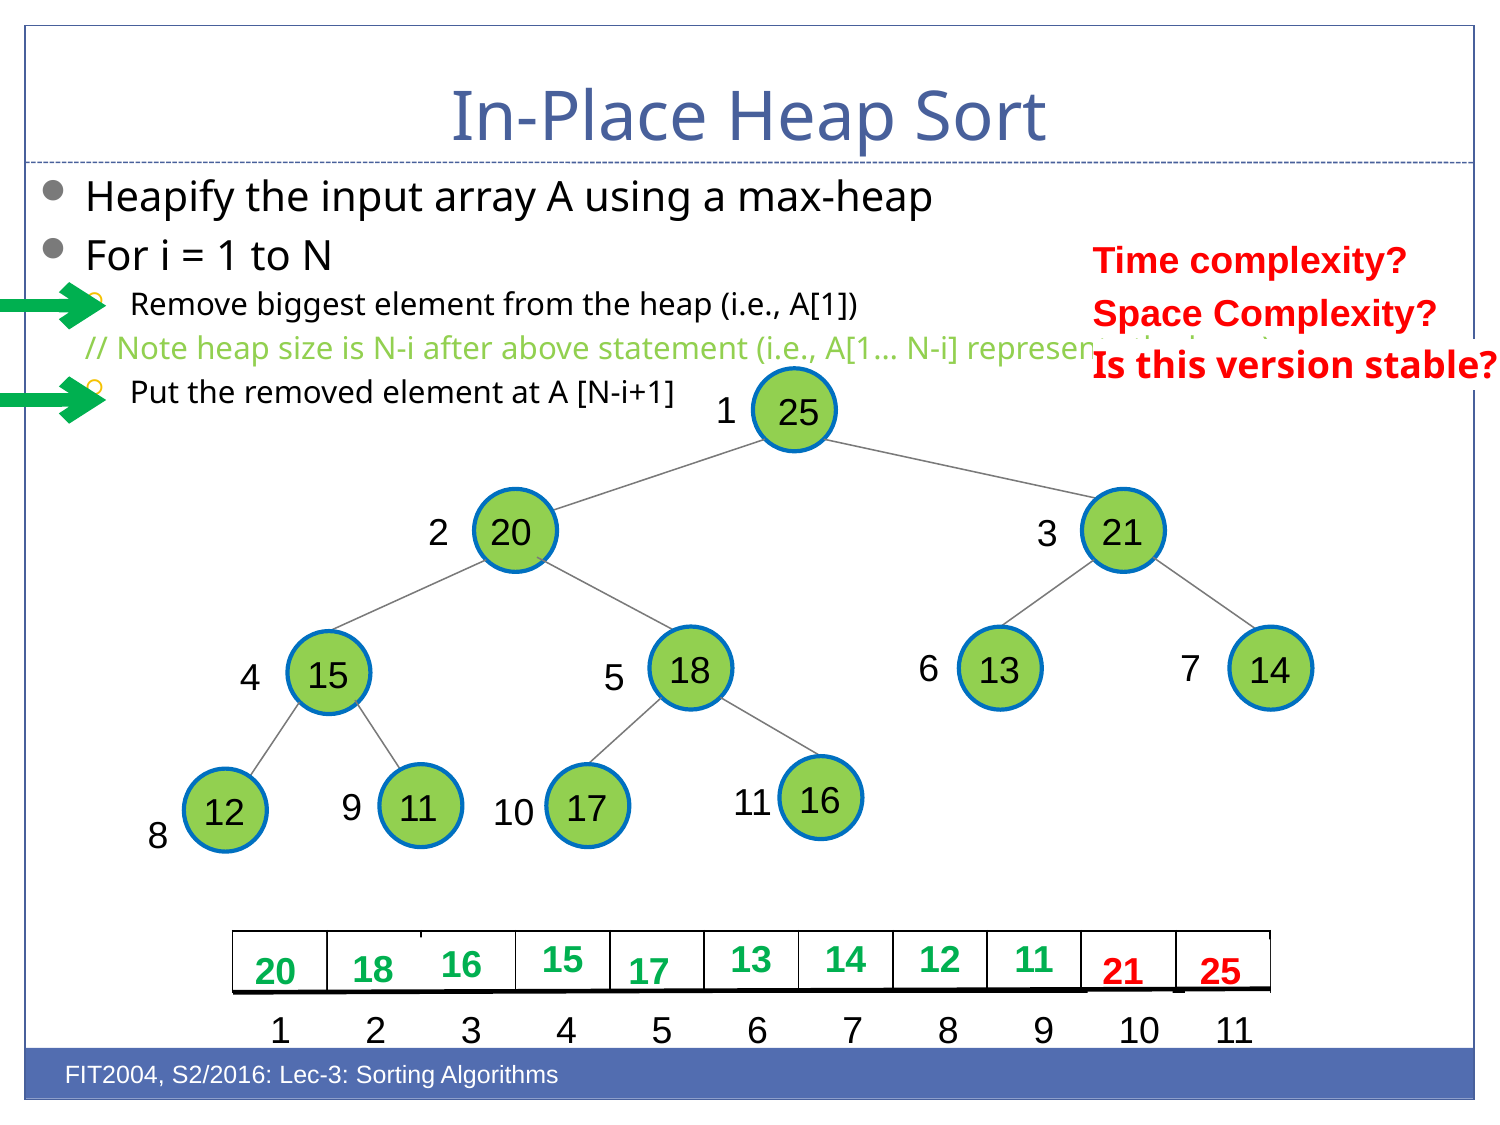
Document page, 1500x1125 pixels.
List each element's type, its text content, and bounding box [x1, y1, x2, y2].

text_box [379, 763, 463, 848]
table_header 14 [799, 932, 892, 986]
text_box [287, 630, 371, 715]
text_box 18 [337, 937, 423, 986]
title In-Place Heap Sort [49, 37, 1450, 162]
footer FIT2004, S2/2016: Lec-3: Sorting Algorithms [50, 1051, 800, 1112]
table_header 16 [1177, 932, 1269, 986]
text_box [587, 697, 662, 765]
table_header 11 [1187, 1002, 1282, 1063]
text_box 1 [701, 378, 746, 437]
text_box 4 [224, 645, 276, 702]
table_header 9 [996, 1002, 1091, 1063]
text_box 21 [1087, 939, 1173, 986]
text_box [958, 626, 1043, 710]
table_header 11 [988, 932, 1080, 986]
table_header 5 [614, 1002, 710, 1063]
table_header 20 [328, 932, 420, 986]
table_header 25 [233, 932, 241, 987]
text_box 5 [589, 648, 640, 695]
table_header 17 [1082, 932, 1175, 986]
table_header 3 [423, 1002, 519, 1063]
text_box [328, 559, 487, 632]
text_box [536, 556, 691, 639]
text_box 3 [1022, 512, 1073, 557]
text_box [1229, 626, 1313, 710]
table_header 6 [710, 1002, 805, 1063]
table_header 2 [328, 1002, 423, 1063]
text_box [779, 755, 863, 840]
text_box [720, 697, 822, 757]
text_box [823, 438, 1112, 502]
text_box 6 [903, 636, 952, 697]
text_box 25 [1185, 939, 1271, 986]
text_box 10 [478, 780, 540, 841]
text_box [546, 763, 630, 848]
table_header 7 [805, 1002, 901, 1063]
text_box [1081, 488, 1166, 573]
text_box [226, 701, 300, 812]
text_box 16 [426, 932, 512, 986]
text_box Time complexity? Space Complexity? Is this version stable? [1077, 228, 1500, 304]
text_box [473, 488, 558, 573]
text_box 20 [239, 939, 325, 986]
table_header 8 [901, 1002, 996, 1063]
text_box 9 [326, 775, 373, 836]
table_header 13 [705, 932, 798, 986]
text_box 17 [613, 939, 699, 986]
table_header 18 [611, 932, 703, 986]
list Heapify the input array A using a max-heap For i = 1 to N Remove biggest element from the heap (i.e., A[1]) // Note heap size is N-i after above statement (i.e., A[1… N-i] represents the heap) Put the removed element at A [N-i+1] [24, 162, 1338, 443]
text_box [354, 699, 422, 802]
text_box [1152, 556, 1271, 640]
table_header 1 [233, 1002, 328, 1063]
text_box 21 [241, 932, 327, 986]
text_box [752, 368, 837, 452]
text_box 7 [1165, 649, 1216, 697]
table_header 15 [516, 932, 609, 986]
text_box 8 [132, 803, 184, 864]
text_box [232, 988, 1272, 993]
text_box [1000, 559, 1095, 627]
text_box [183, 768, 268, 852]
table_header 4 [519, 1002, 614, 1063]
text_box 2 [413, 500, 464, 557]
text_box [514, 438, 766, 524]
table_header 10 [1091, 1002, 1187, 1063]
text_box 11 [718, 770, 773, 830]
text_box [649, 626, 733, 710]
table_header 12 [894, 932, 986, 986]
table_header 21 [422, 932, 426, 986]
